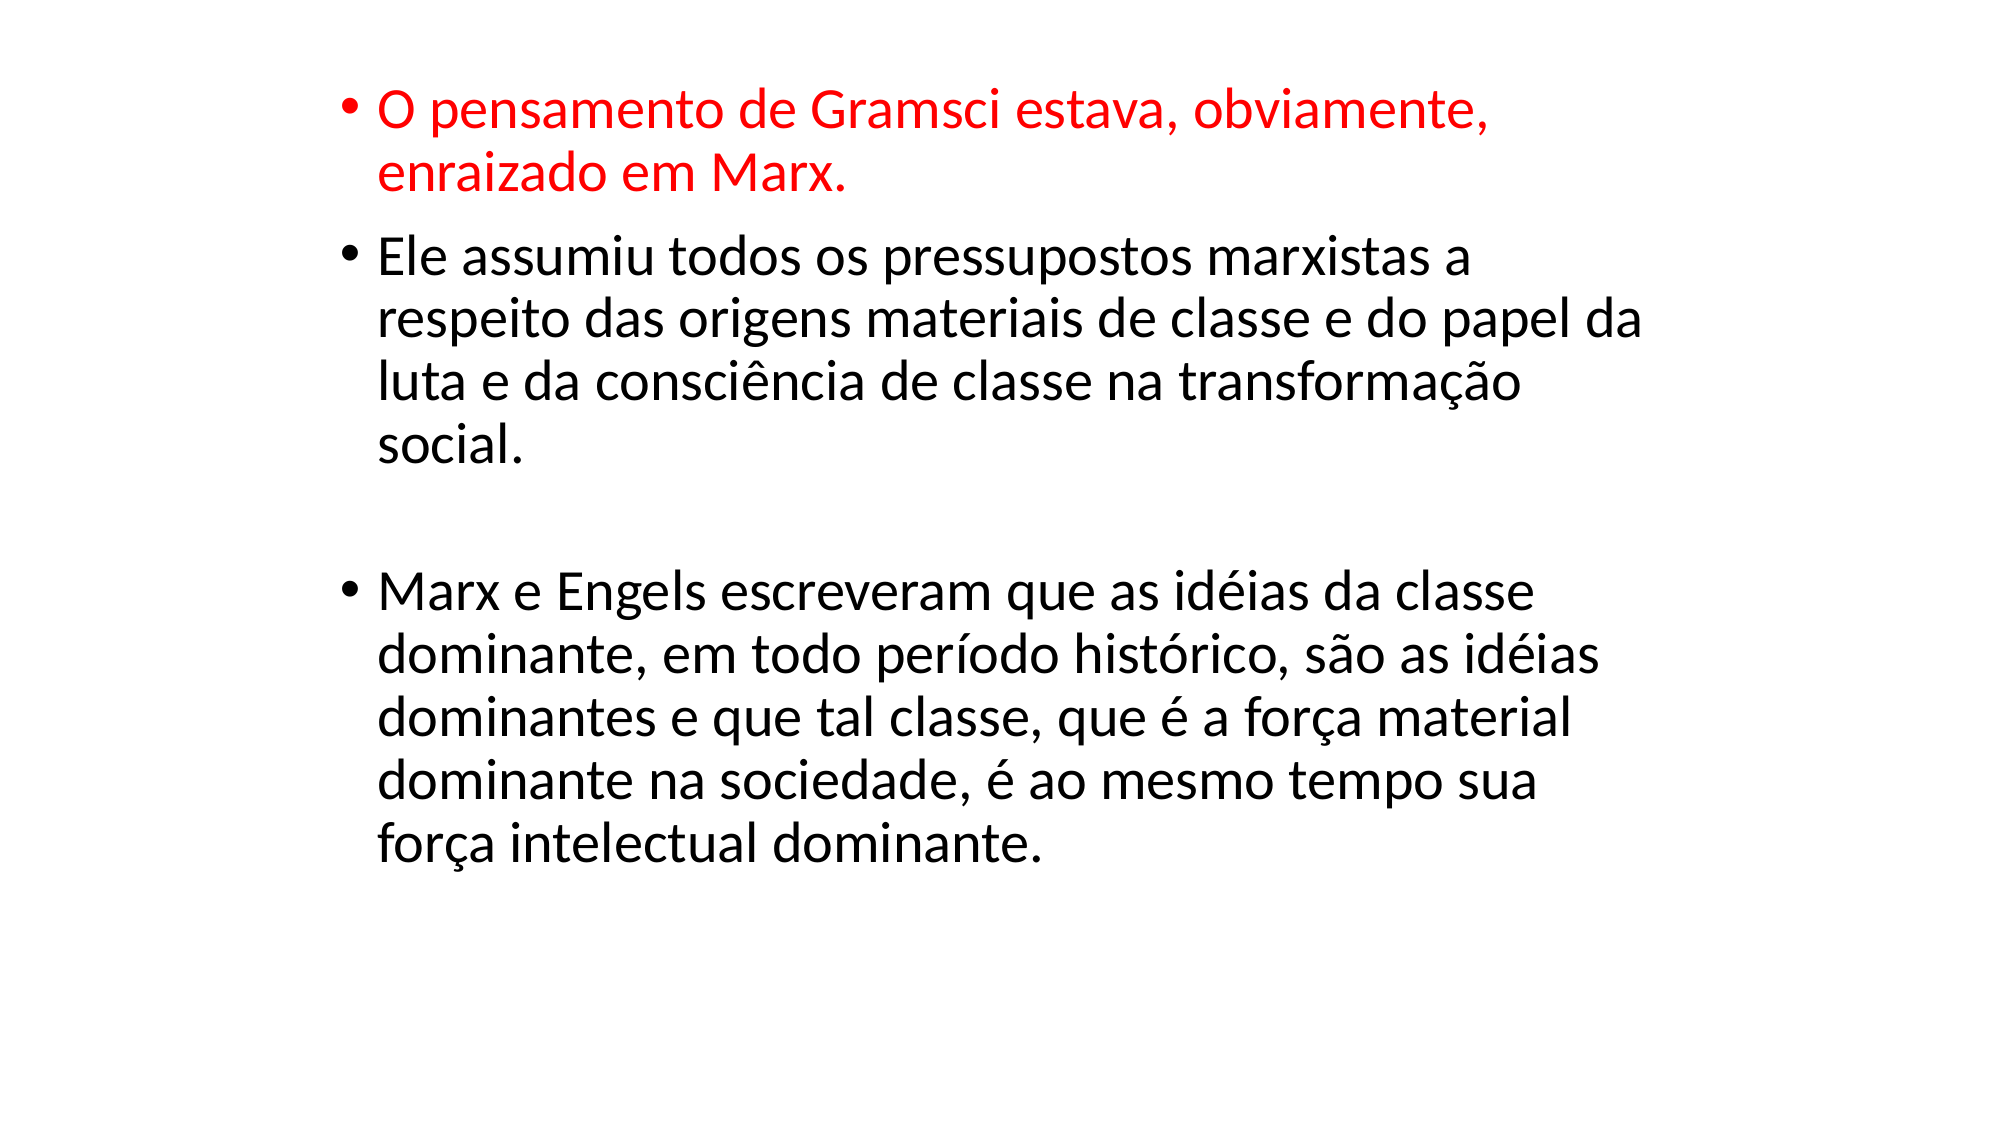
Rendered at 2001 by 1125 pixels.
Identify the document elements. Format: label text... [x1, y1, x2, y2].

list O pensamento de Gramsci estava, obviamente, enraizado em Marx. Ele assumiu todos os pressupostos marxistas a respeito das origens materiais de classe e do papel da luta e da consciência de classe na transformação social. Marx e Engels escreveram que as idéias da classe dominante, em todo período histórico, são as idéias dominantes e que tal classe, que é a força material dominante na sociedade, é ao mesmo tempo sua força intelectual dominante. [324, 70, 1675, 1005]
